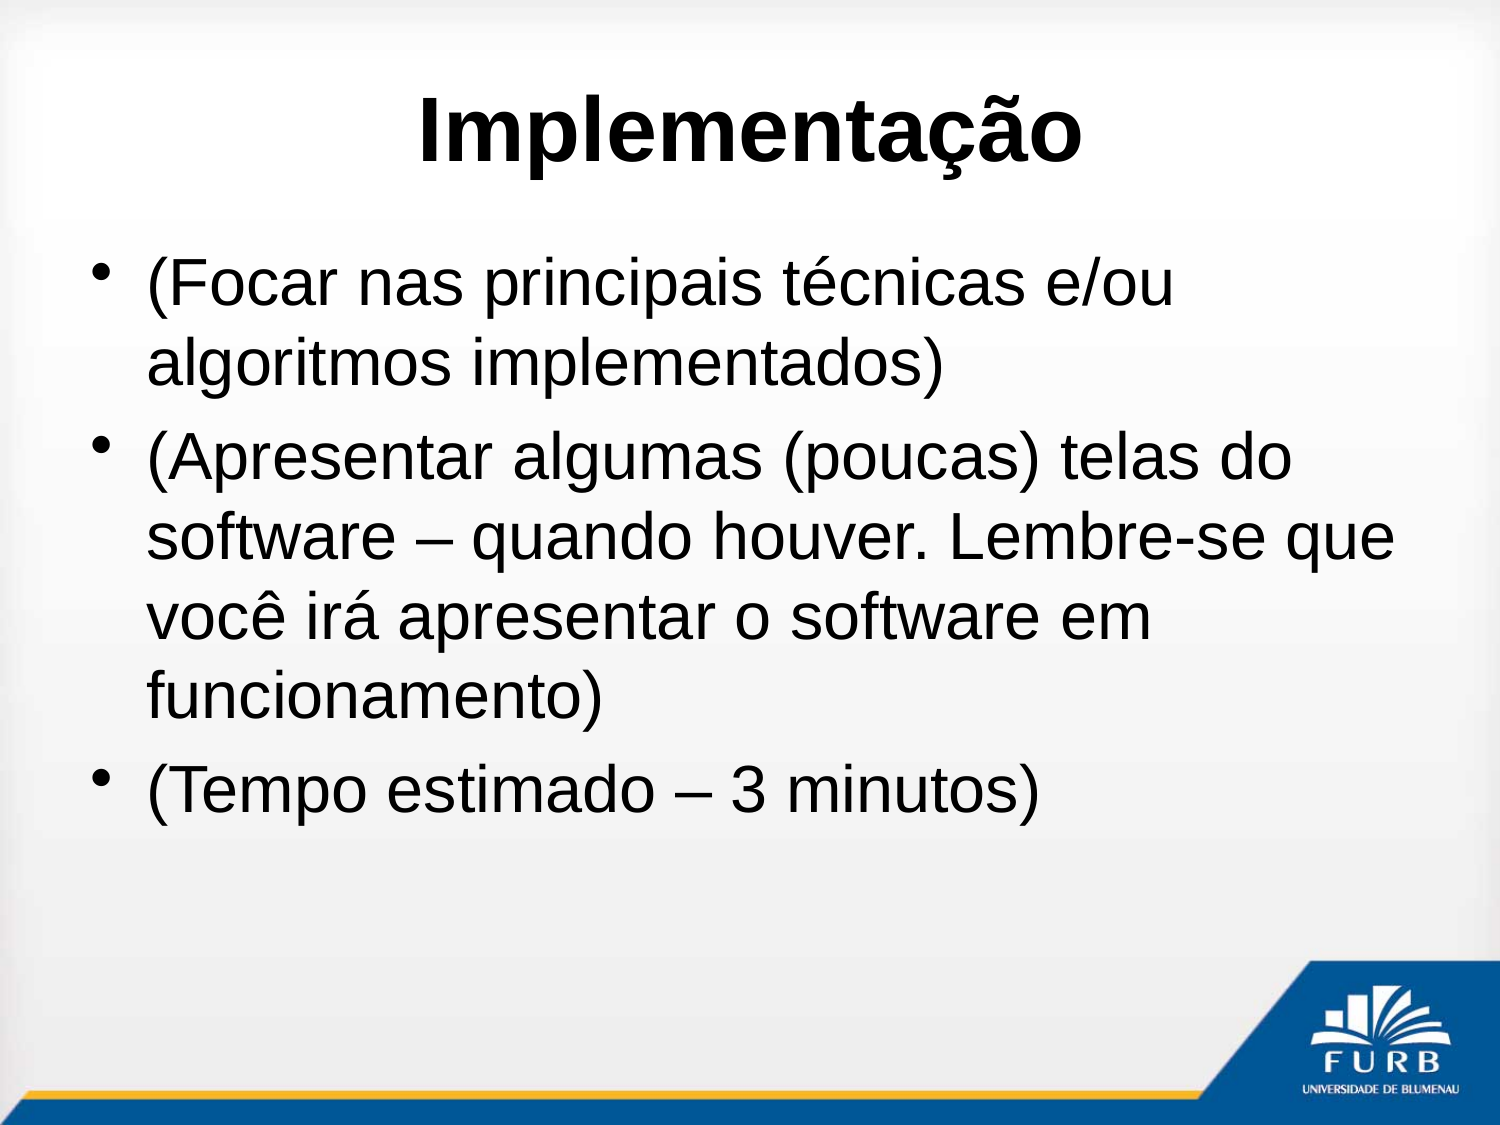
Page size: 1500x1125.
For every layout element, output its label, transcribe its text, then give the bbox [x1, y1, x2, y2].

picture [0, 0, 1500, 1125]
list (Focar nas principais técnicas e/ou algoritmos implementados) (Apresentar algumas (poucas) telas do software – quando houver. Lembre-se que você irá apresentar o software em funcionamento) (Tempo estimado – 3 minutos) [74, 231, 1426, 1000]
title Implementação [76, 30, 1427, 219]
